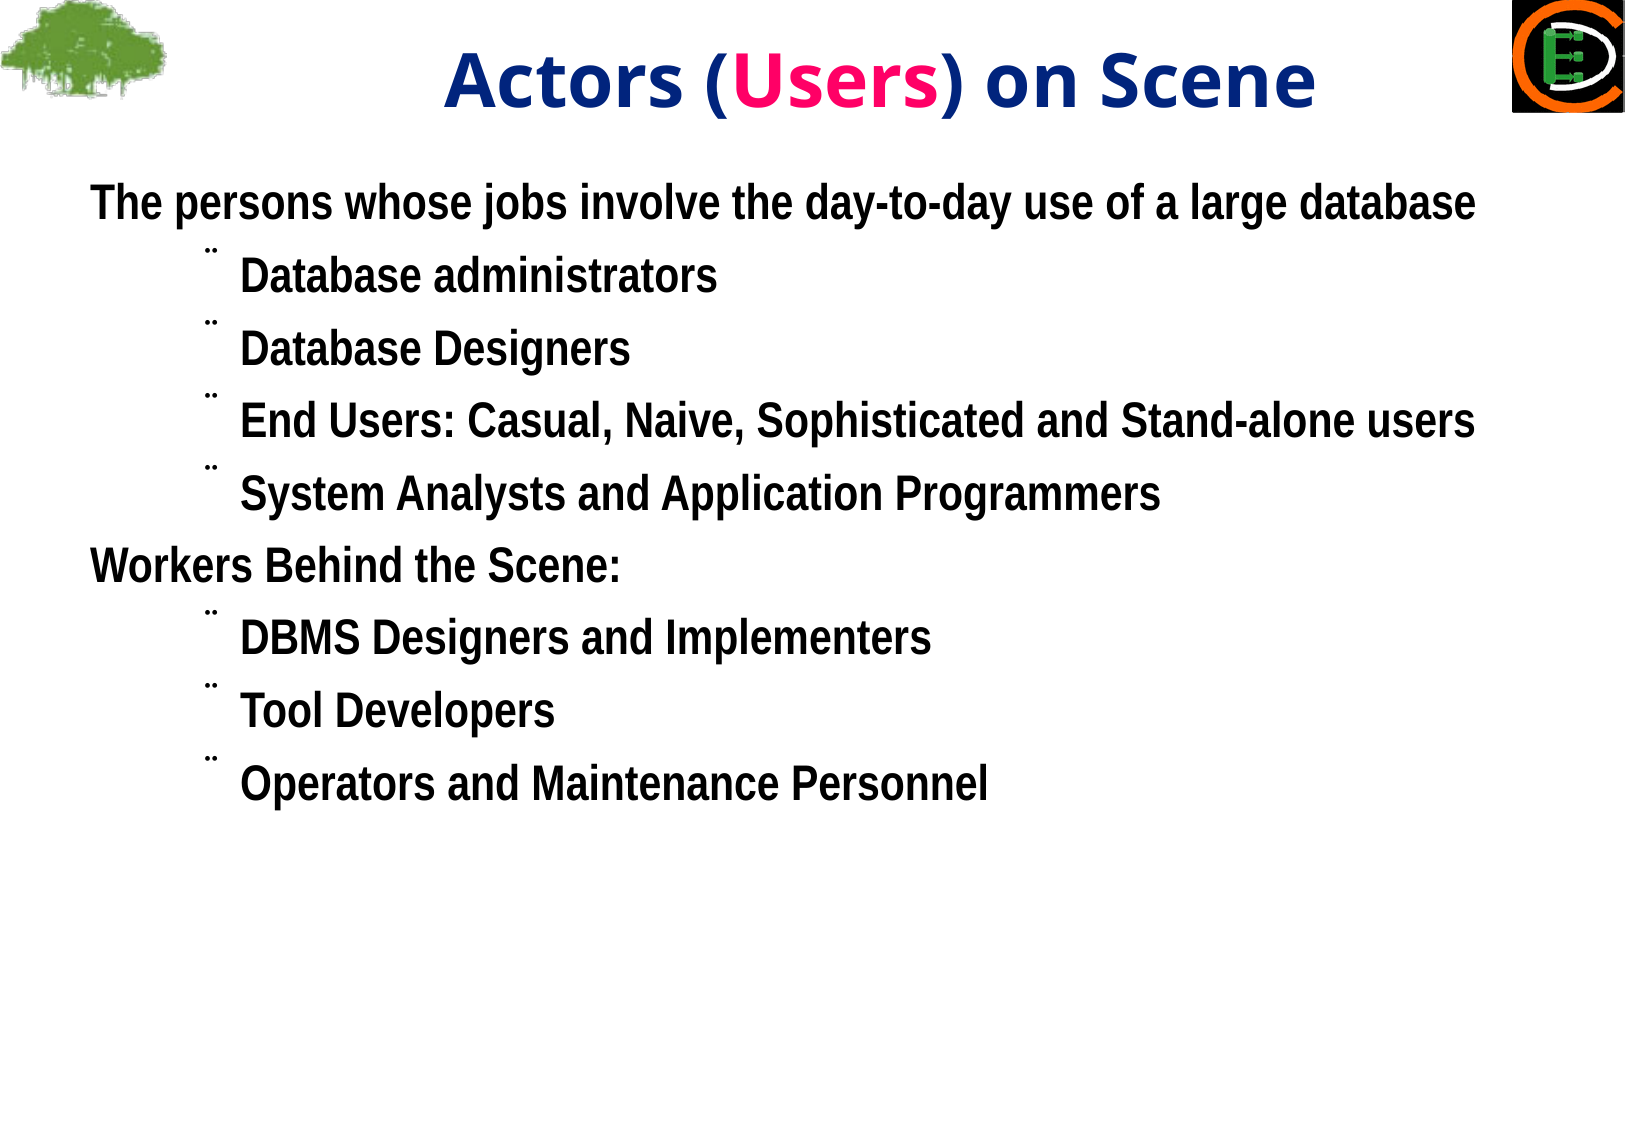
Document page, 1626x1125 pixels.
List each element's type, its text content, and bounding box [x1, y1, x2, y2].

picture [1512, 0, 1625, 113]
text_box Actors (Users) on Scene [349, 24, 1413, 130]
picture [0, 0, 167, 100]
text_box The persons whose jobs involve the day-to-day use of a large database Database administrators Database Designers End Users: Casual, Naive, Sophisticated and Stand-alone users System Analysts and Application Programmers Workers Behind the Scene: DBMS Designers and Implementers Tool Developers Operators and Maintenance Personnel [74, 162, 1563, 818]
